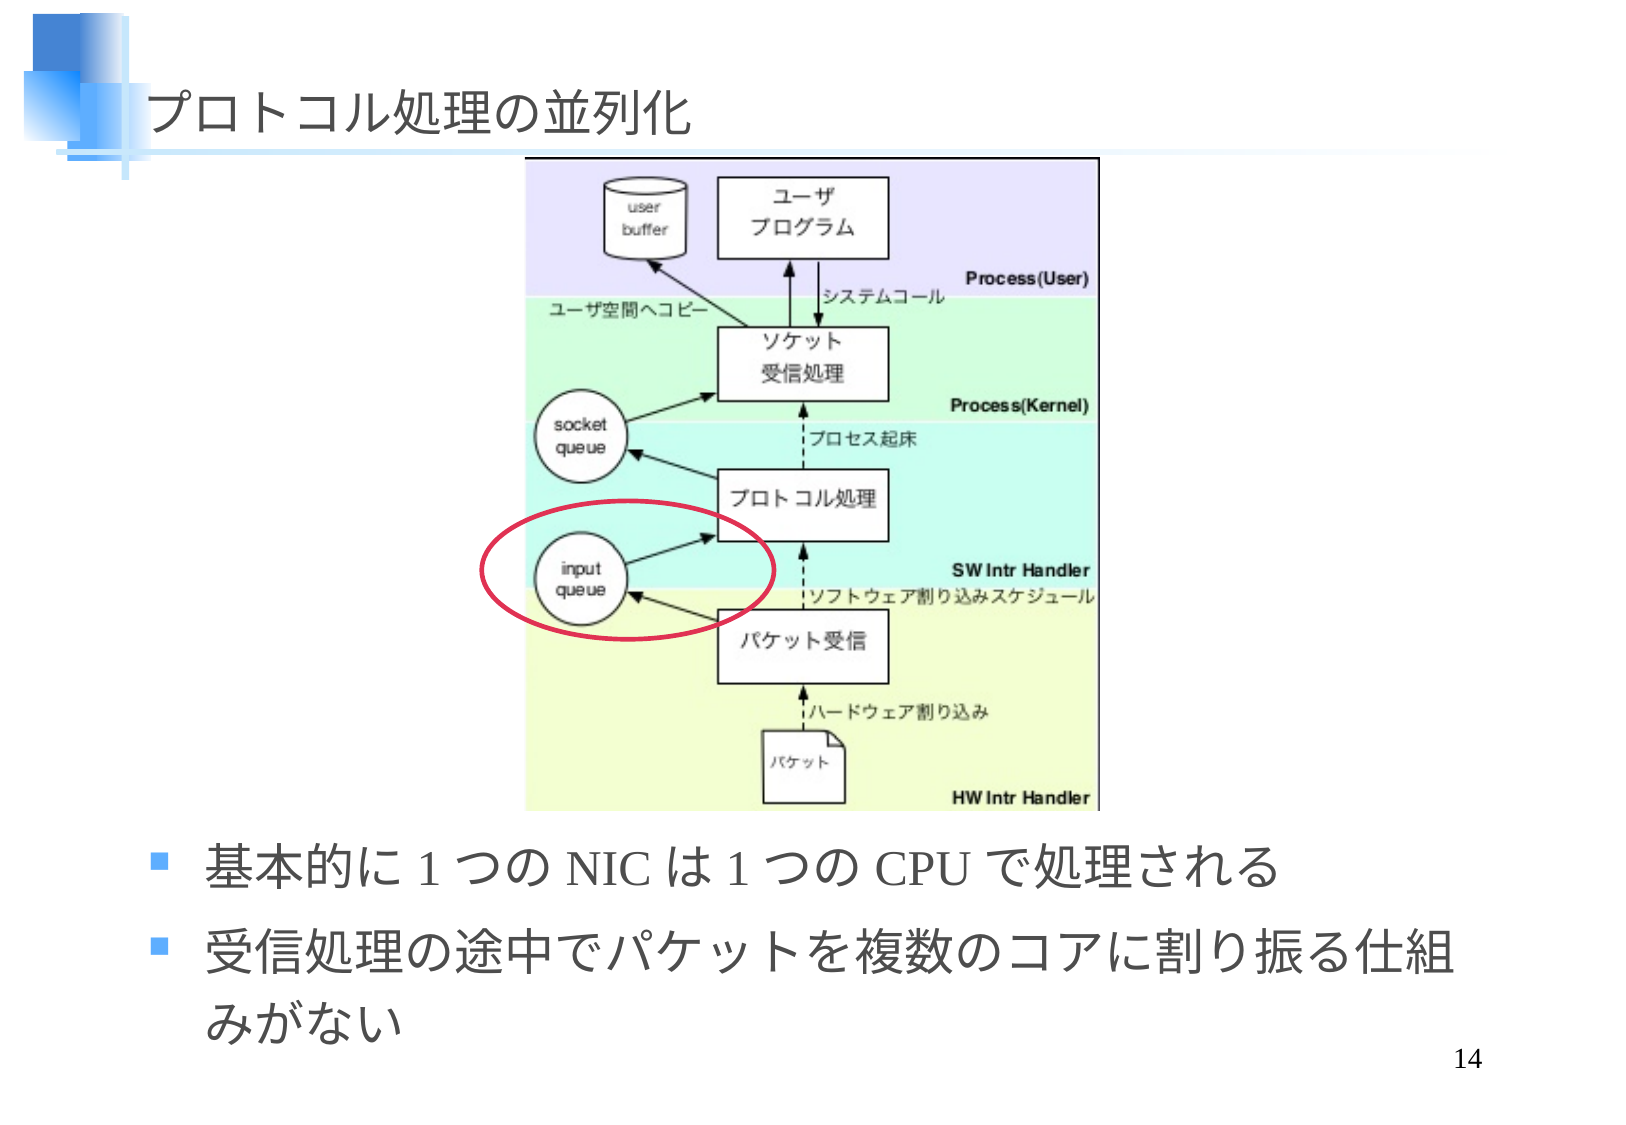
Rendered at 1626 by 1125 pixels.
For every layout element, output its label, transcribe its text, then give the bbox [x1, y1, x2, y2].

text_box [481, 523, 519, 617]
list 基本的に1つのNICは1つのCPUで処理される 受信処理の途中でパケットを複数のコアに割り振る仕組みがない [133, 816, 1492, 1035]
slide_number 14 [1159, 1035, 1498, 1083]
picture [524, 156, 1101, 811]
title プロトコル処理の並列化 [127, 54, 1522, 149]
